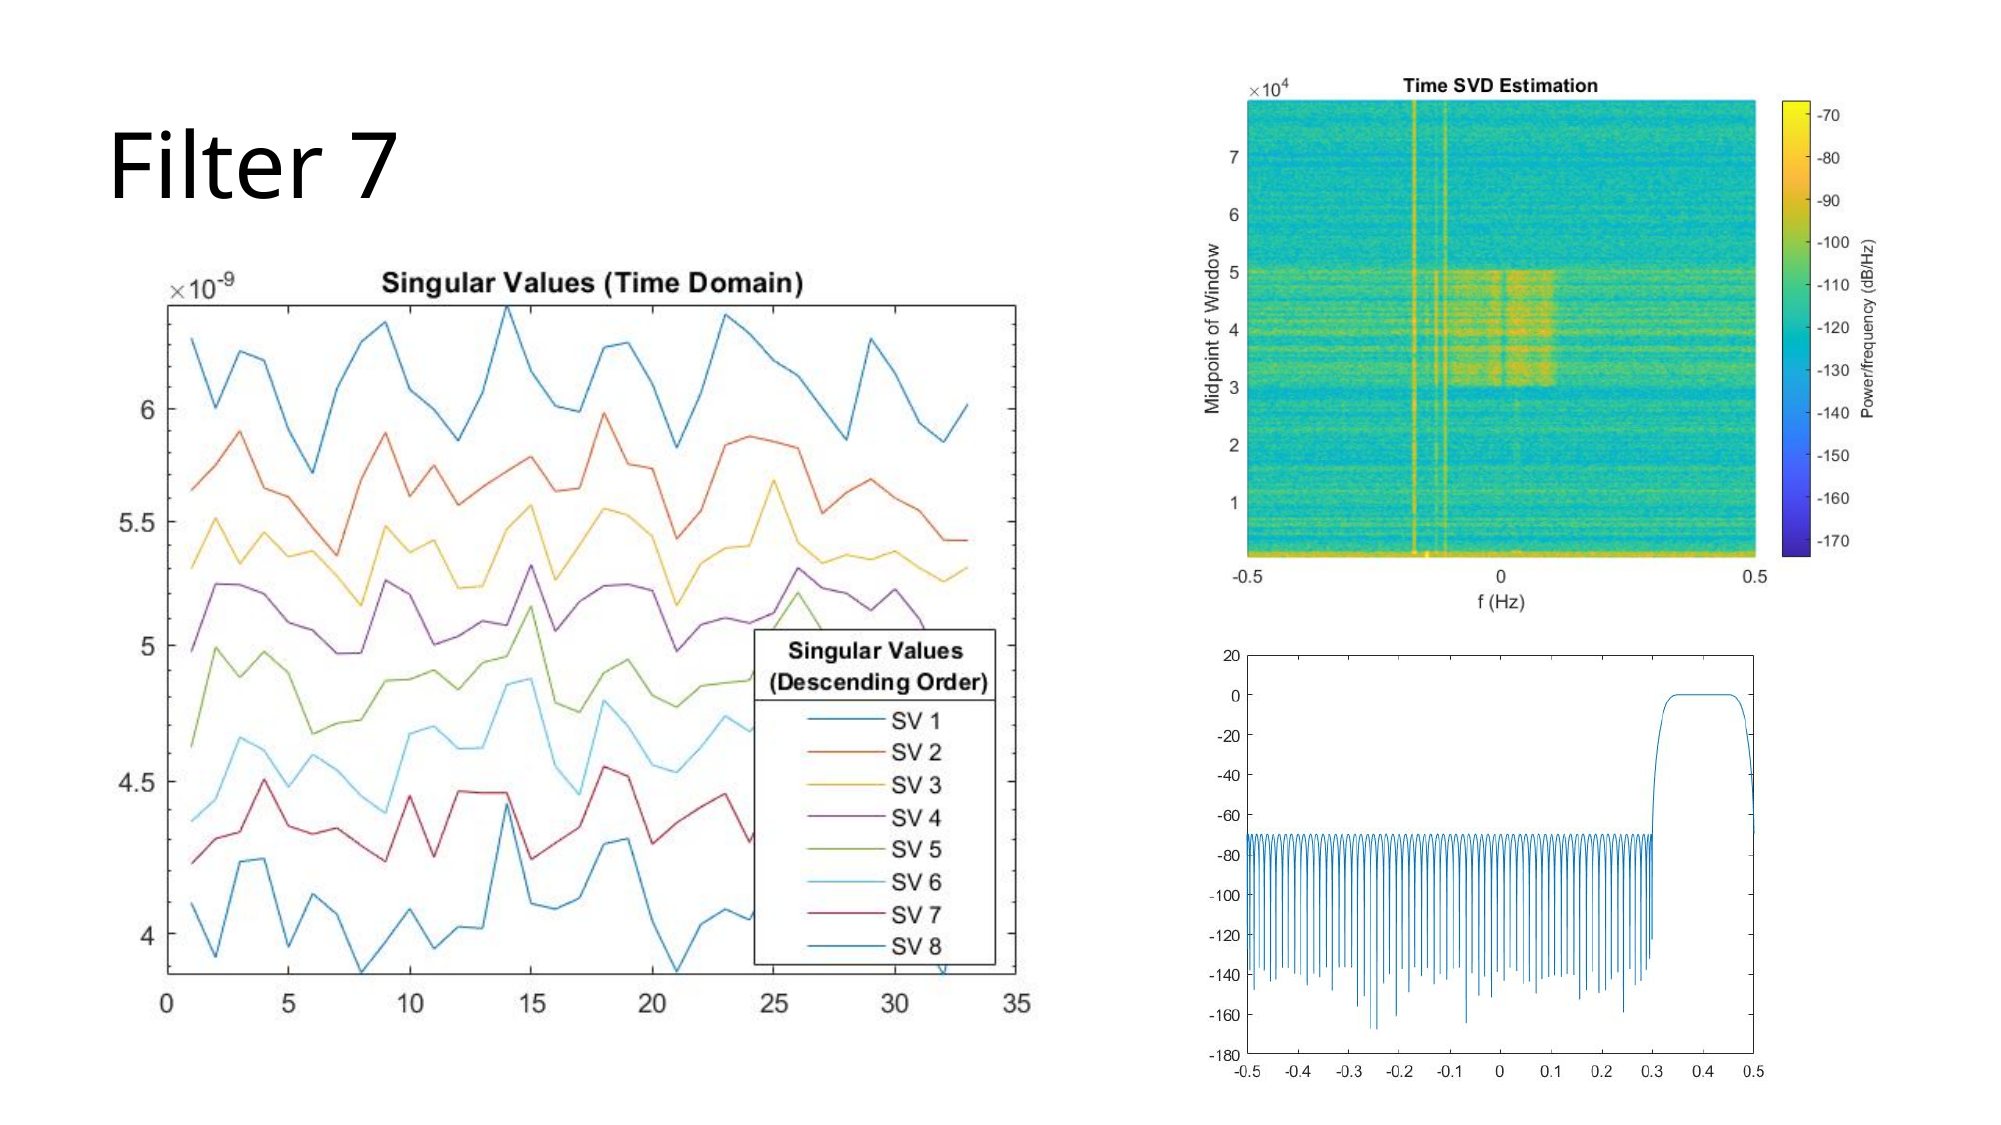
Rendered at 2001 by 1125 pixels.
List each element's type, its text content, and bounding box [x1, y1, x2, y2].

picture [1162, 618, 1815, 1108]
title Filter 7 [91, 59, 1053, 244]
picture [25, 244, 1120, 1066]
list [1162, 59, 1908, 619]
